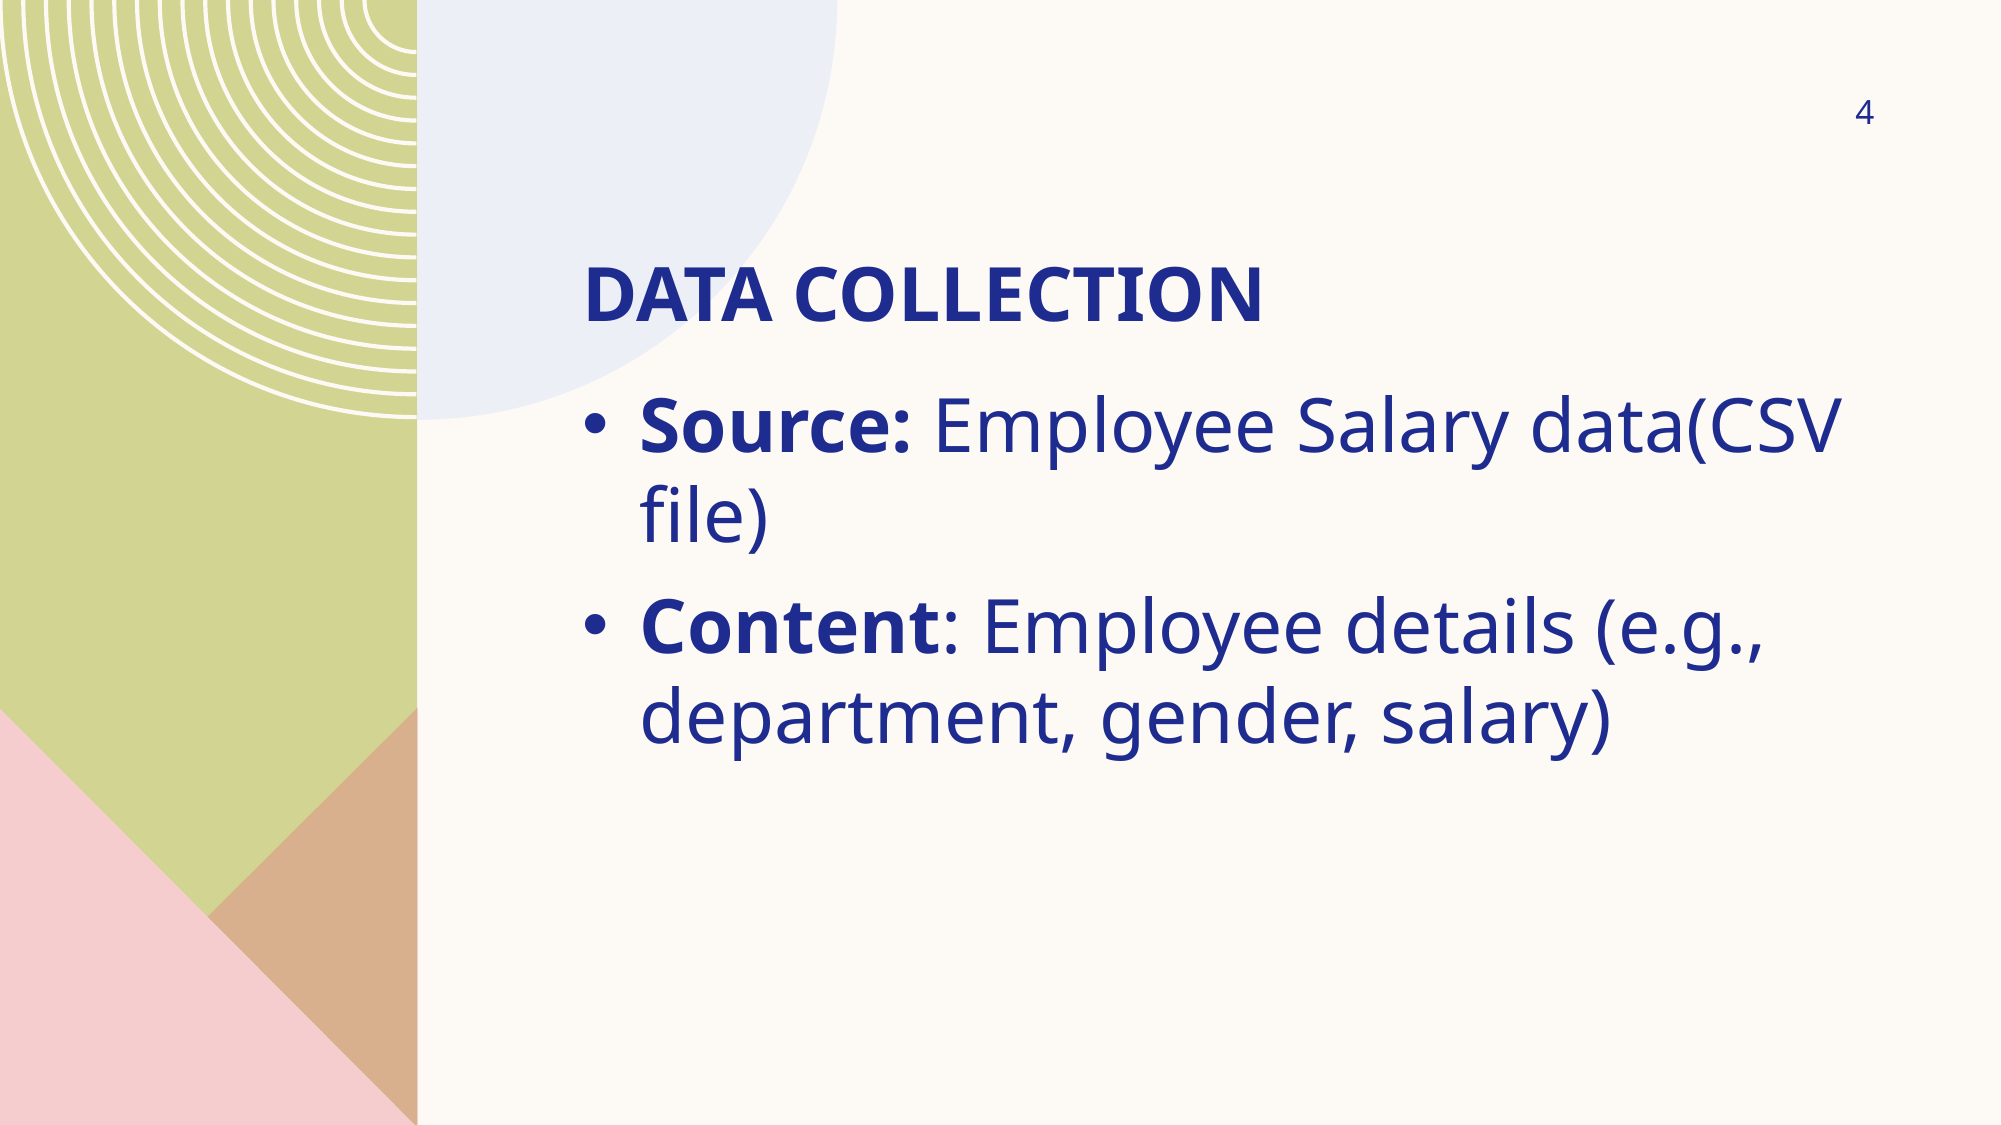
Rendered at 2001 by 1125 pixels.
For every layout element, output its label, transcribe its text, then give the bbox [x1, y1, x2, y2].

title Data collection [567, 173, 1875, 337]
slide_number 4 [1699, 75, 1875, 153]
list Source: Employee Salary data(CSV file) Content: Employee details (e.g., department, gender, salary) [567, 377, 1875, 835]
